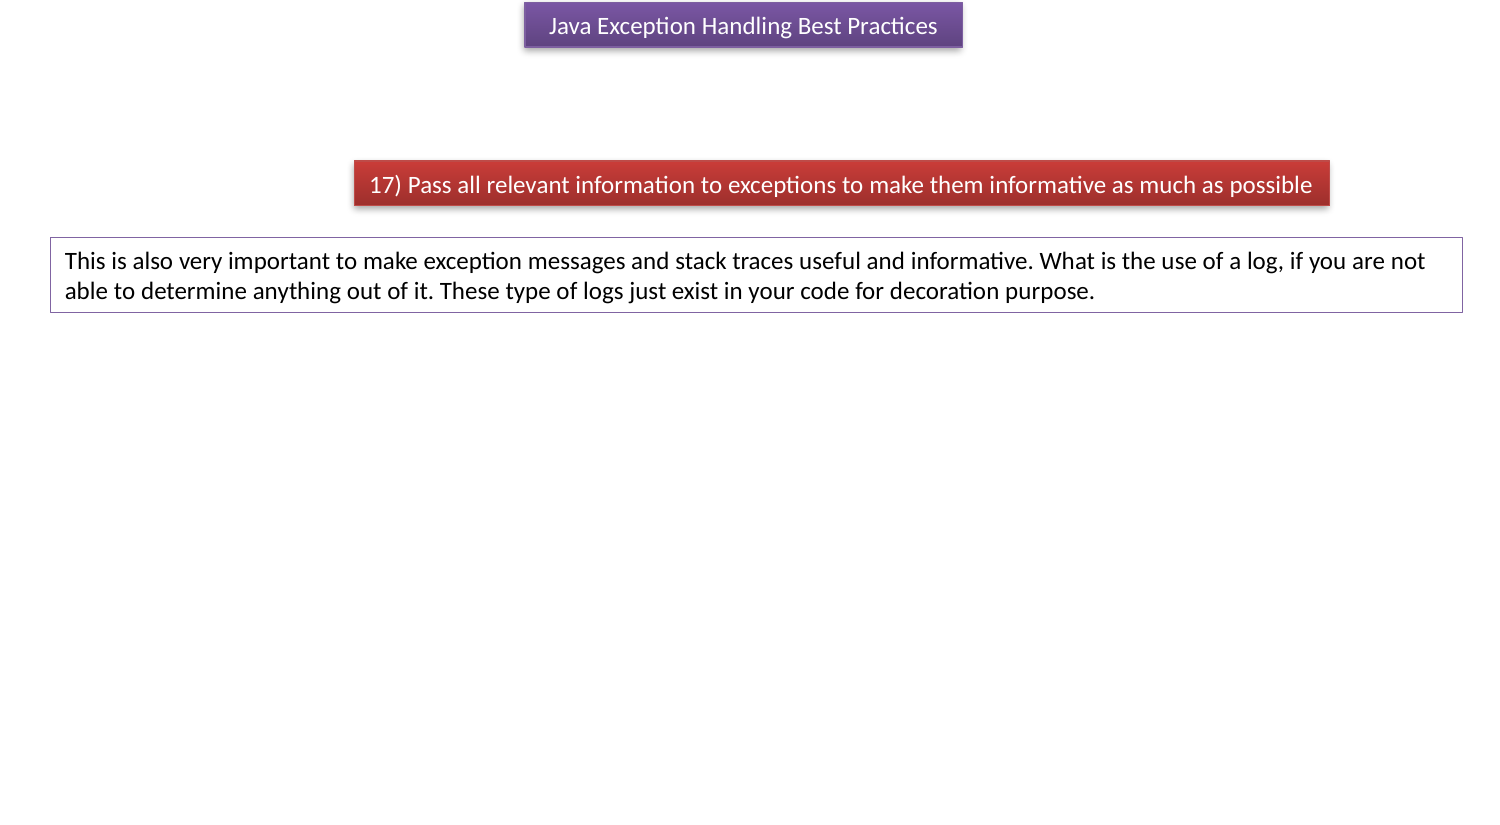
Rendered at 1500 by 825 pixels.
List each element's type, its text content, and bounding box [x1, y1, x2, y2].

text_box This is also very important to make exception messages and stack traces useful and informative. What is the use of a log, if you are not able to determine anything out of it. These type of logs just exist in your code for decoration purpose. [48, 235, 1464, 314]
text_box Java Exception Handling Best Practices [524, 2, 963, 48]
text_box 17) Pass all relevant information to exceptions to make them informative as much as possible [354, 160, 1330, 206]
